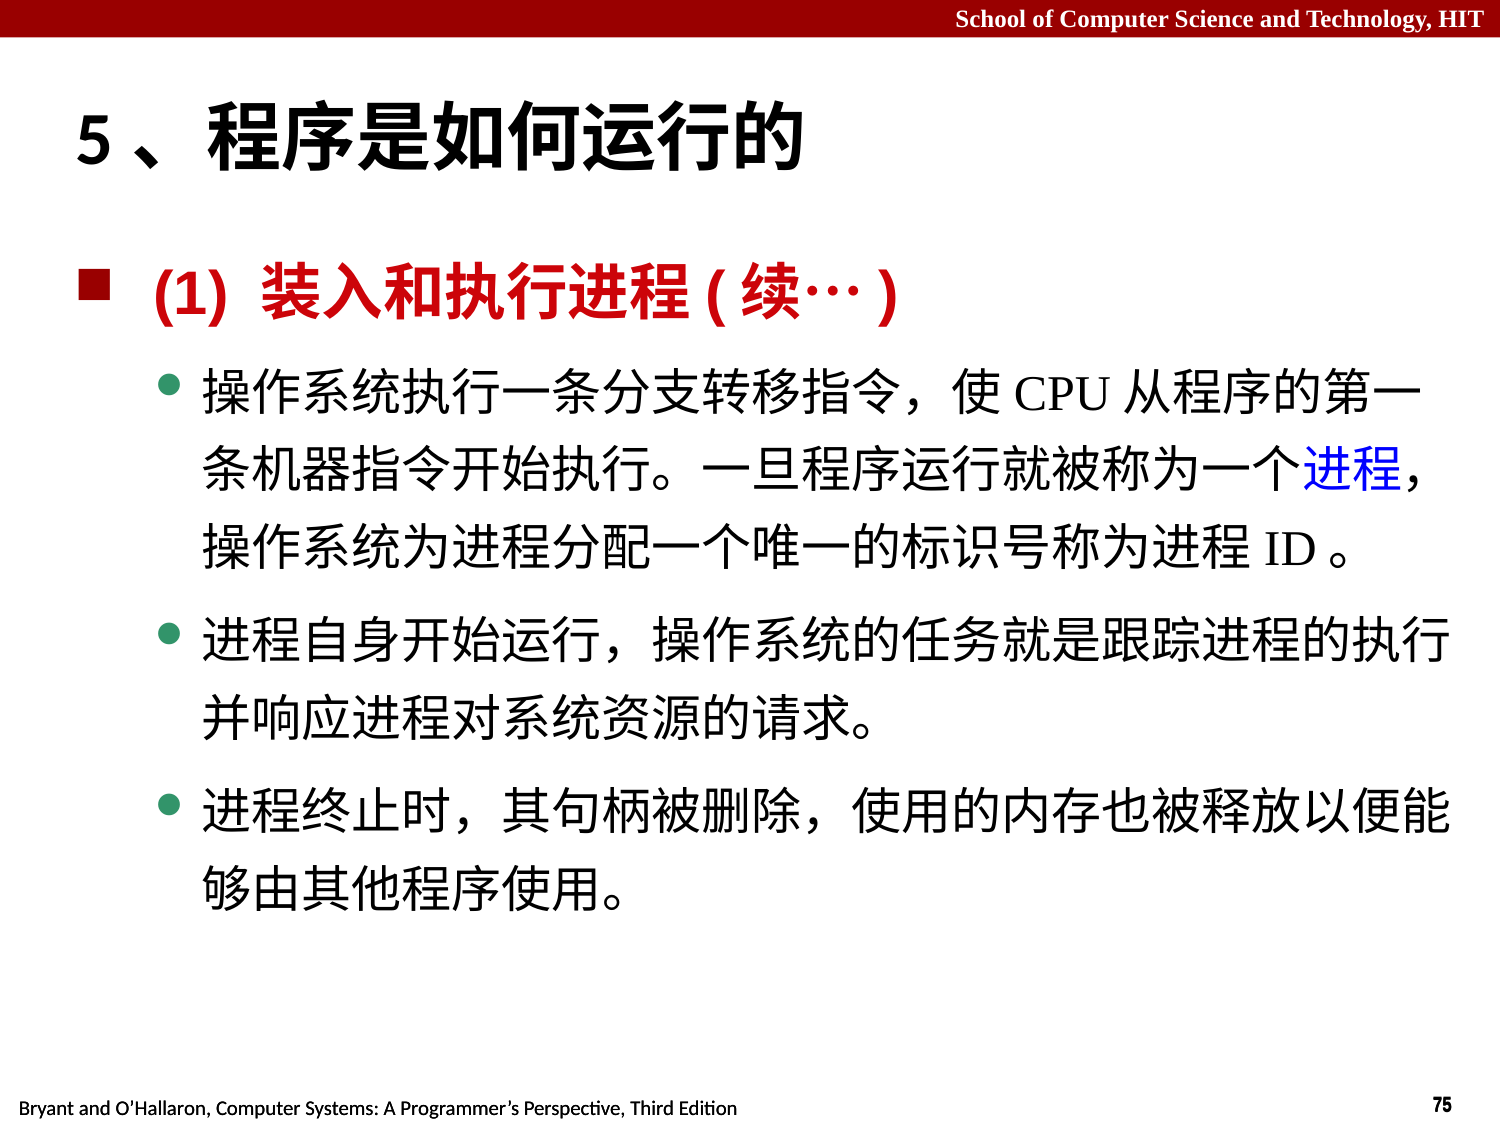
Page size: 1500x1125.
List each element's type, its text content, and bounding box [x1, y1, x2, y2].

title 5、程序是如何运行的 [61, 61, 1500, 187]
list (1) 装入和执行进程(续…) 操作系统执行一条分支转移指令，使CPU从程序的第一条机器指令开始执行。一旦程序运行就被称为一个进程，操作系统为进程分配一个唯一的标识号称为进程ID。 进程自身开始运行，操作系统的任务就是跟踪进程的执行并响应进程对系统资源的请求。 进程终止时，其句柄被删除，使用的内存也被释放以便能够由其他程序使用。 [64, 223, 1476, 1088]
